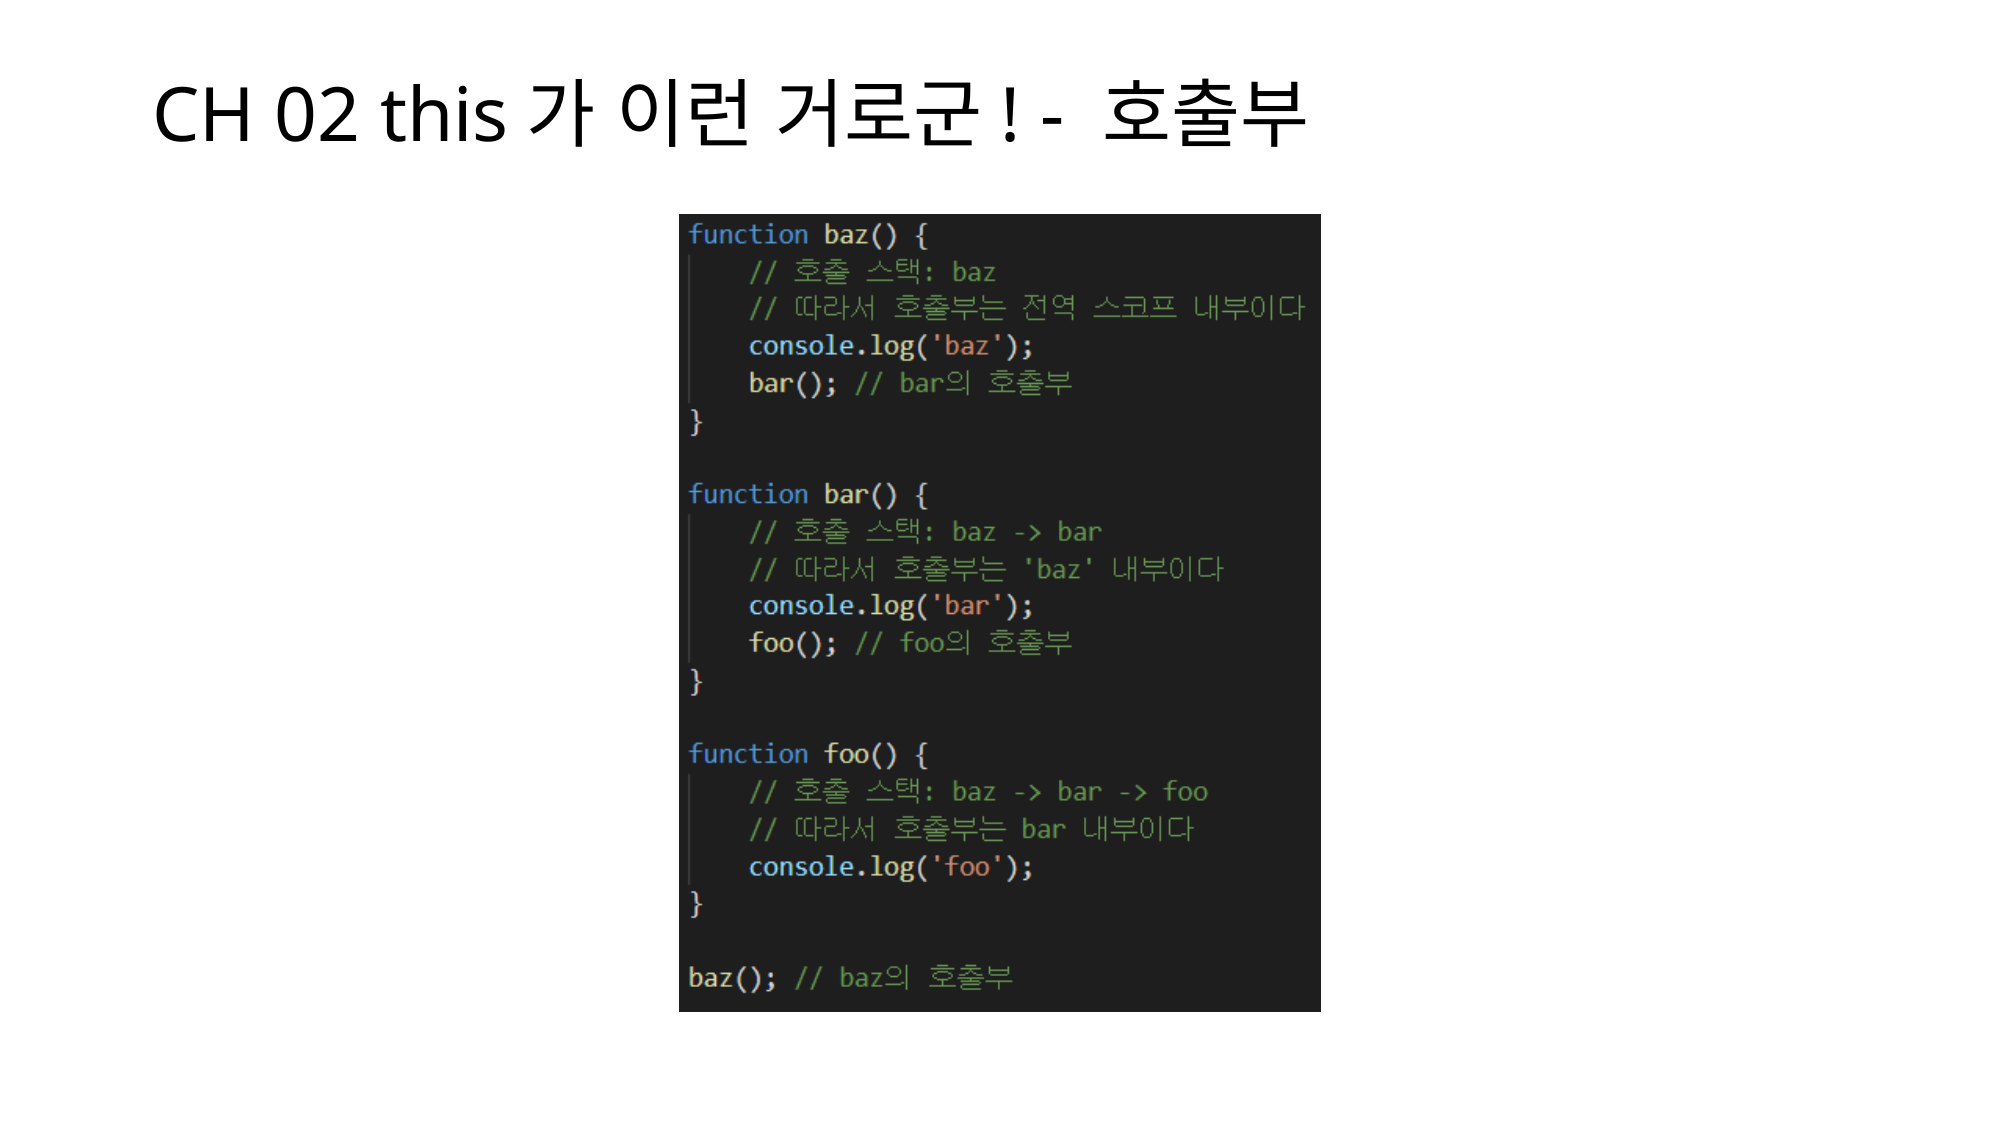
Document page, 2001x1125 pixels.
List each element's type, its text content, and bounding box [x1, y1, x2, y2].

title CH 02 this가 이런 거로군! - 호출부 [137, 59, 1863, 175]
picture [679, 214, 1321, 1012]
